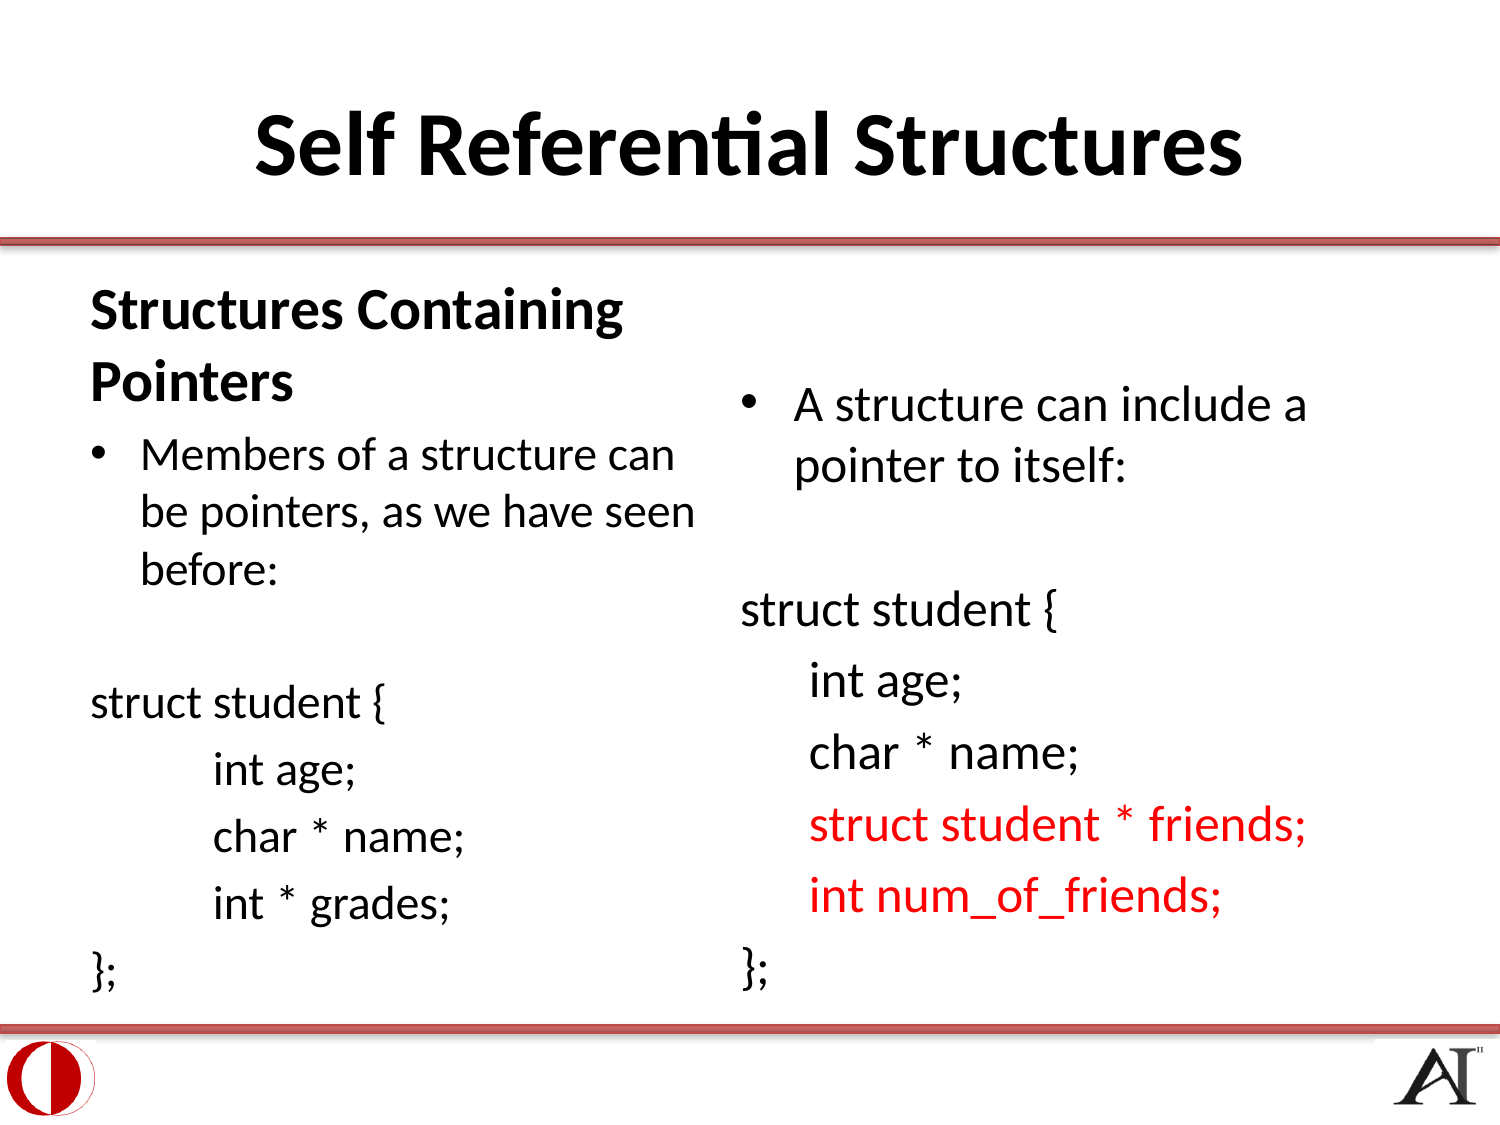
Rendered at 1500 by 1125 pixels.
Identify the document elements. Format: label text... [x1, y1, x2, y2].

slide_number 18 [1074, 1042, 1425, 1103]
title Self Referential Structures [75, 45, 1425, 233]
picture [1374, 1039, 1500, 1110]
list A structure can include a pointer to itself: struct student { int age; char * name; struct student * friends; int num_of_friends; }; [725, 362, 1463, 1005]
list Structures Containing Pointers Members of a structure can be pointers, as we have seen before: struct student { int age; char * name; int * grades; }; [75, 262, 750, 1005]
picture [5, 1040, 96, 1116]
